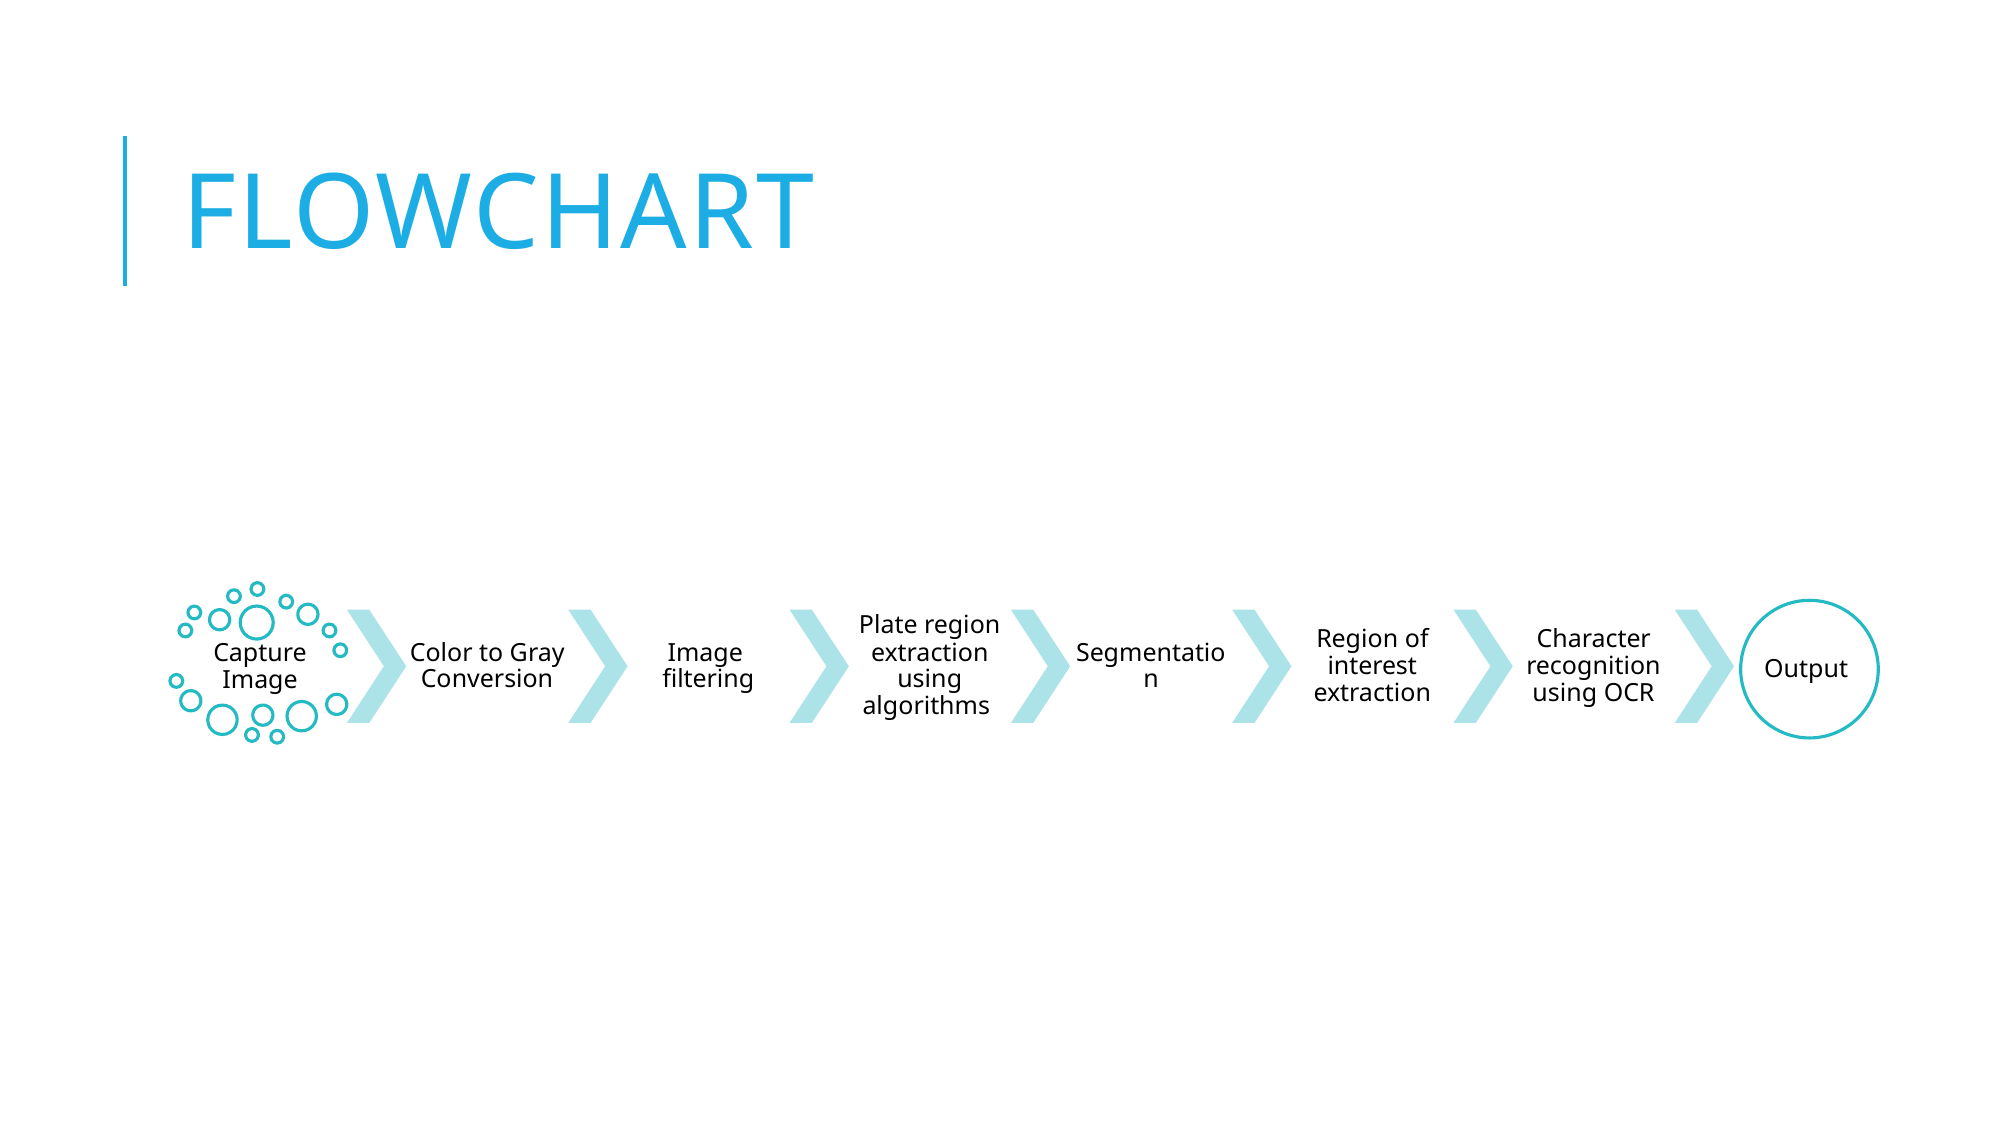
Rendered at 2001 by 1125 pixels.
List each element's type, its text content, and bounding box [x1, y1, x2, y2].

title flowchart [168, 96, 1763, 286]
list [167, 290, 1887, 1036]
